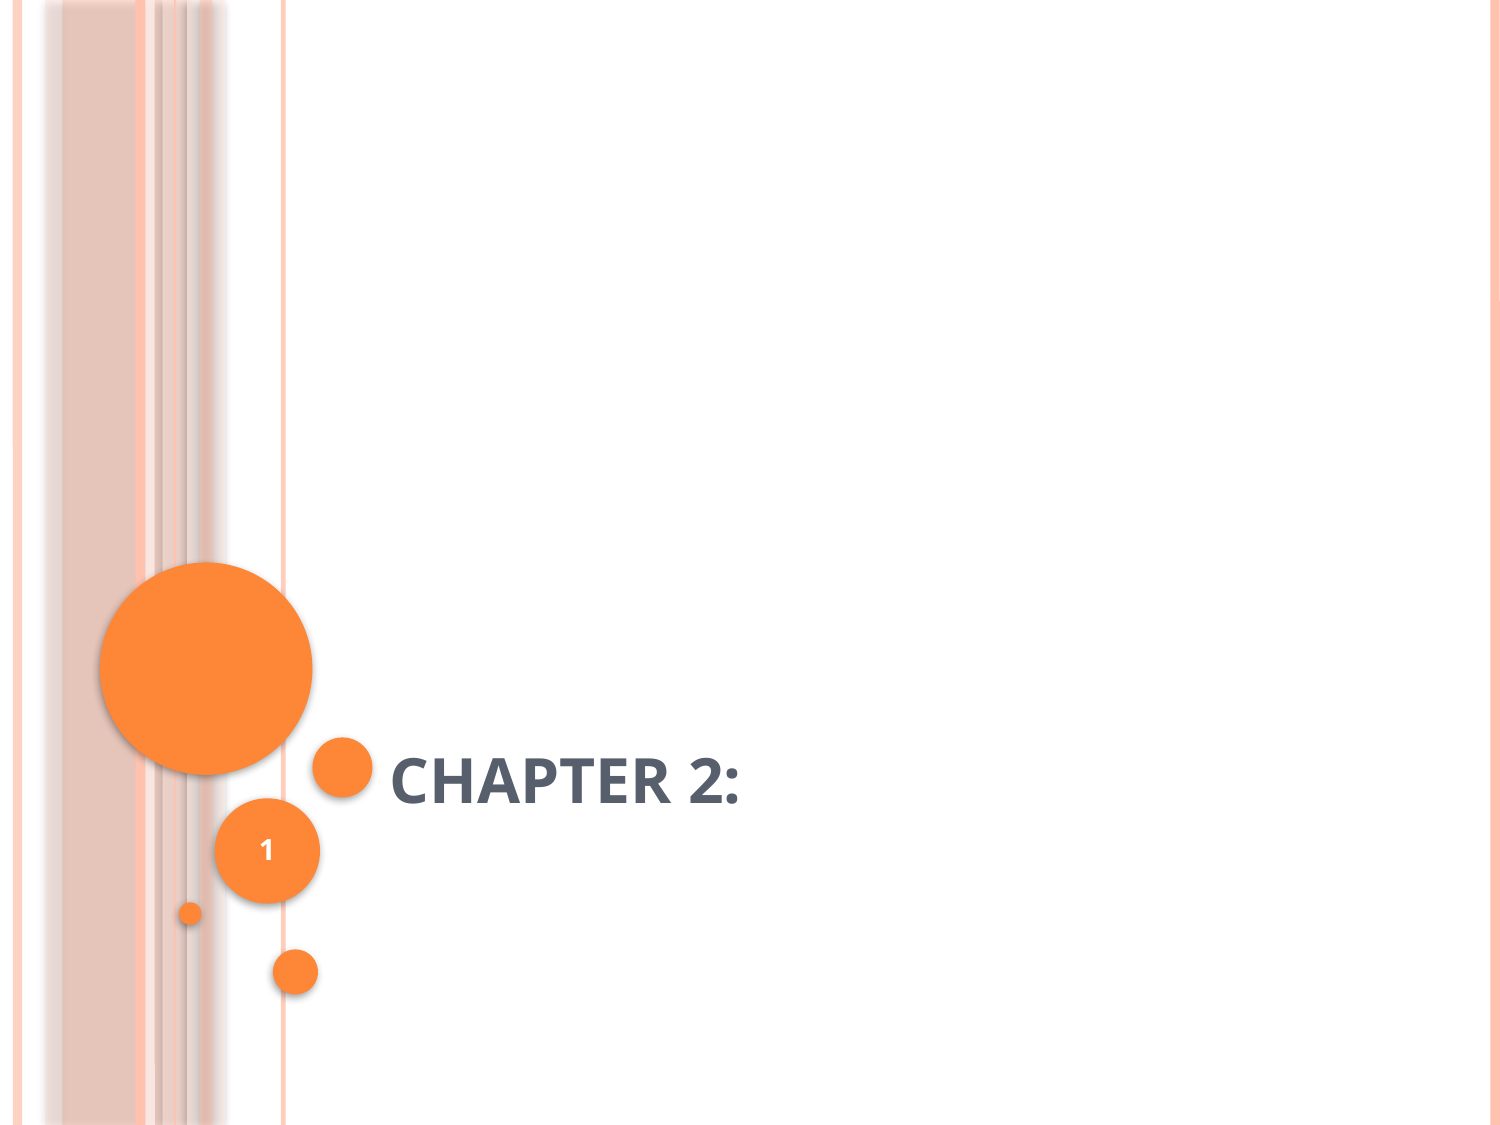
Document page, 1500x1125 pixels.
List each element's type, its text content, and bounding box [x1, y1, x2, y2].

title Chapter 2: [375, 512, 1388, 824]
slide_number 1 [217, 808, 318, 894]
